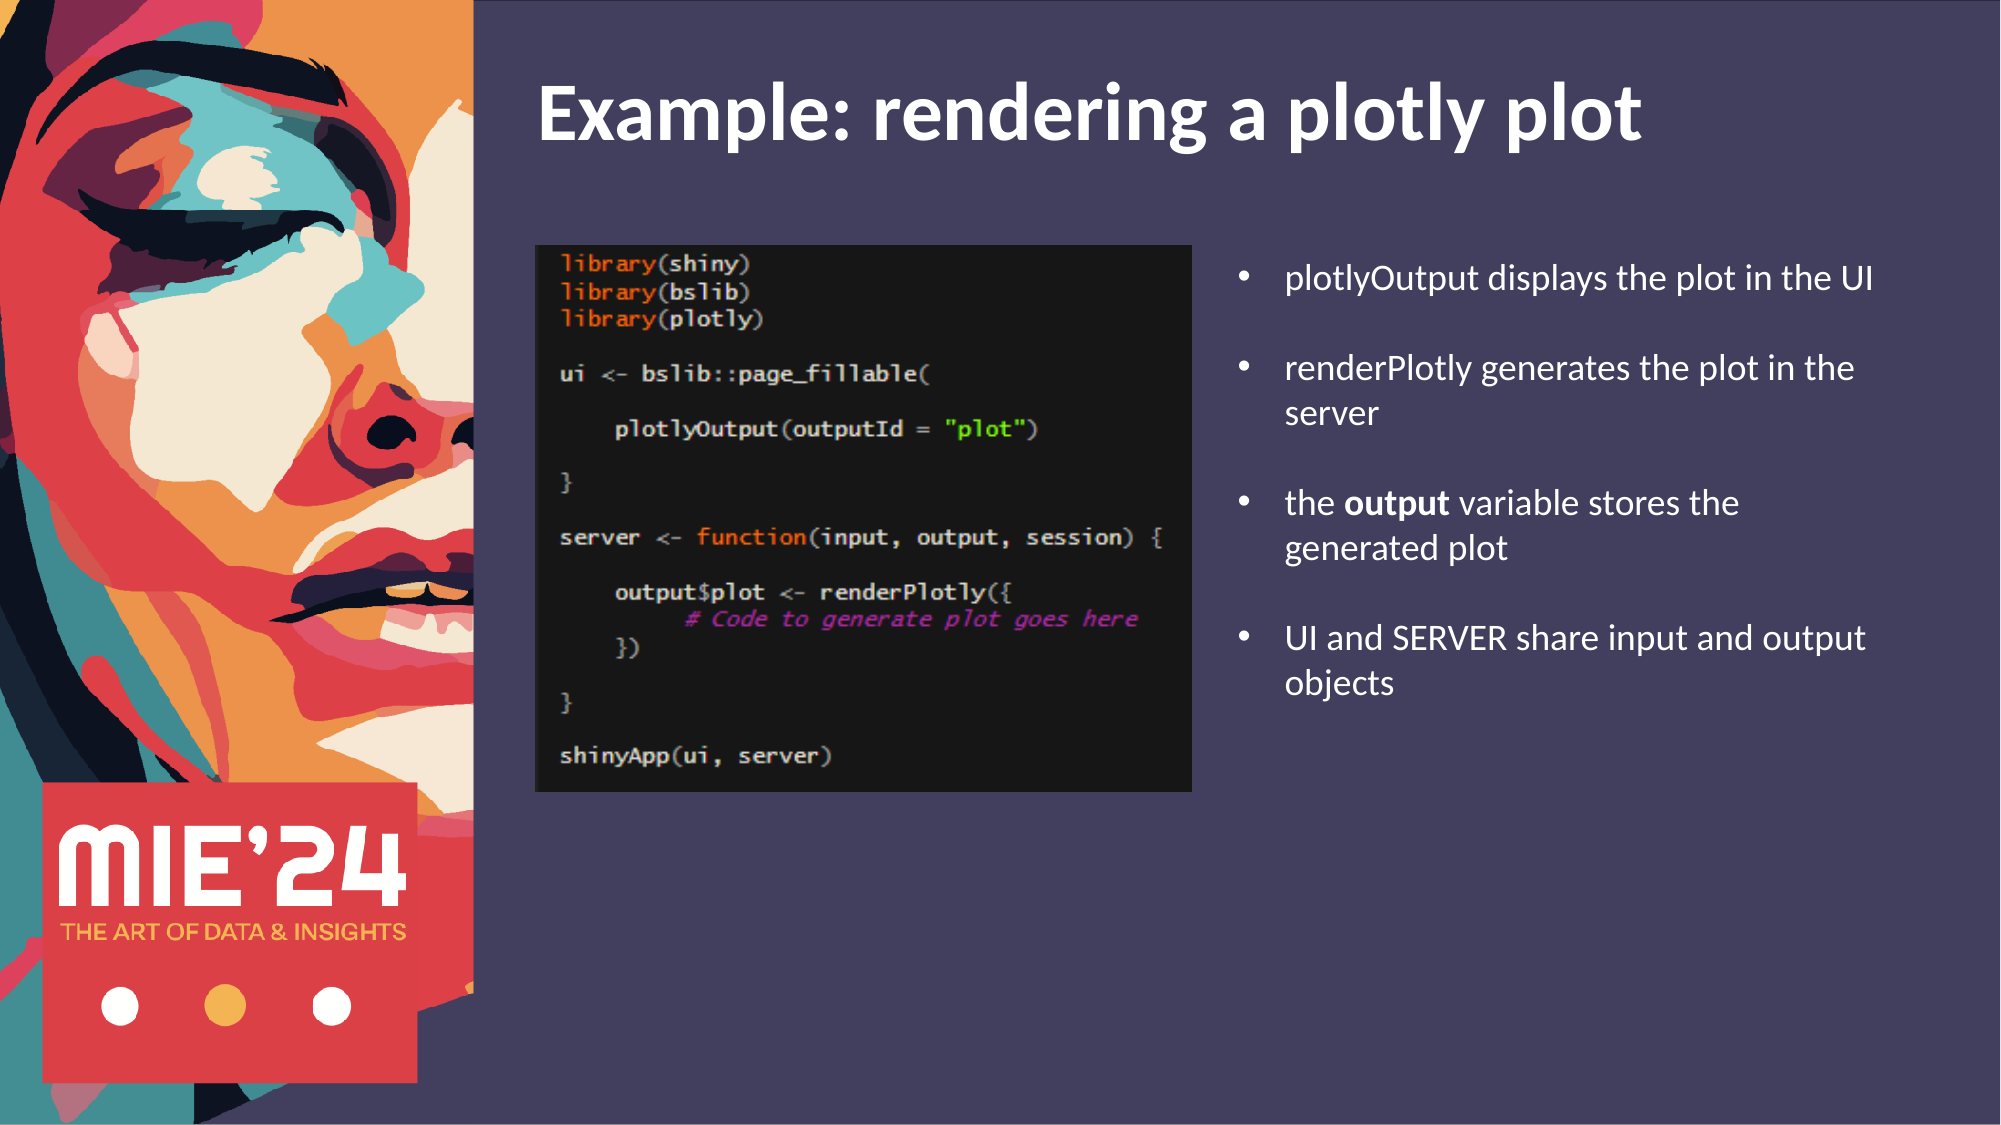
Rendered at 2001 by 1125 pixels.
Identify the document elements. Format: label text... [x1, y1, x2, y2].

text_box plotlyOutput displays the plot in the UI renderPlotly generates the plot in the server the output variable stores the generated plot UI and SERVER share input and output objects [1222, 245, 1907, 711]
text_box [574, 405, 1907, 1092]
picture [0, 0, 2001, 1125]
text_box Example: rendering a plotly plot [522, 49, 1663, 165]
